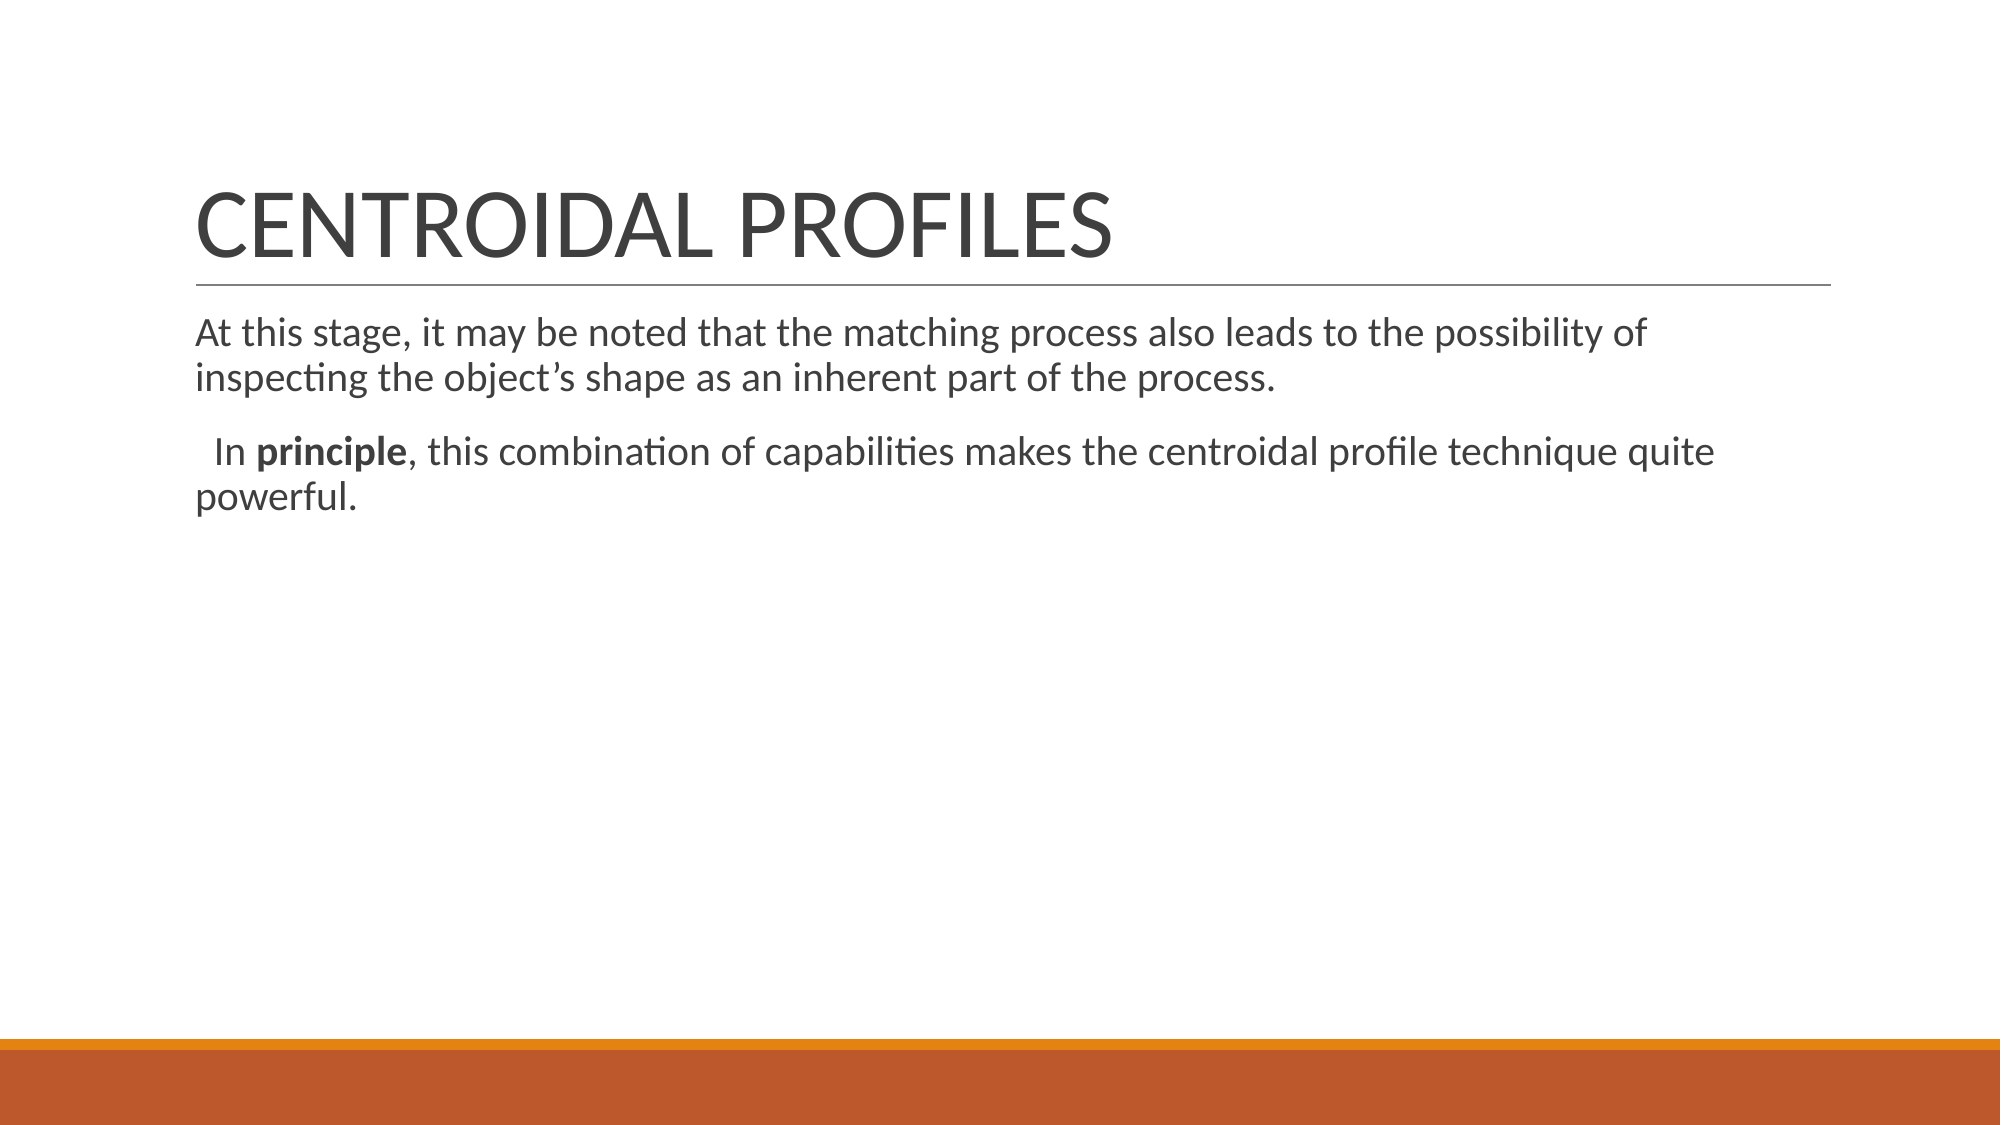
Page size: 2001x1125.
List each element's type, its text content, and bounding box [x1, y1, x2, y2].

list At this stage, it may be noted that the matching process also leads to the possibility of inspecting the object’s shape as an inherent part of the process. In principle, this combination of capabilities makes the centroidal profile technique quite powerful. [180, 302, 1830, 963]
title CENTROIDAL PROFILES [180, 47, 1830, 285]
